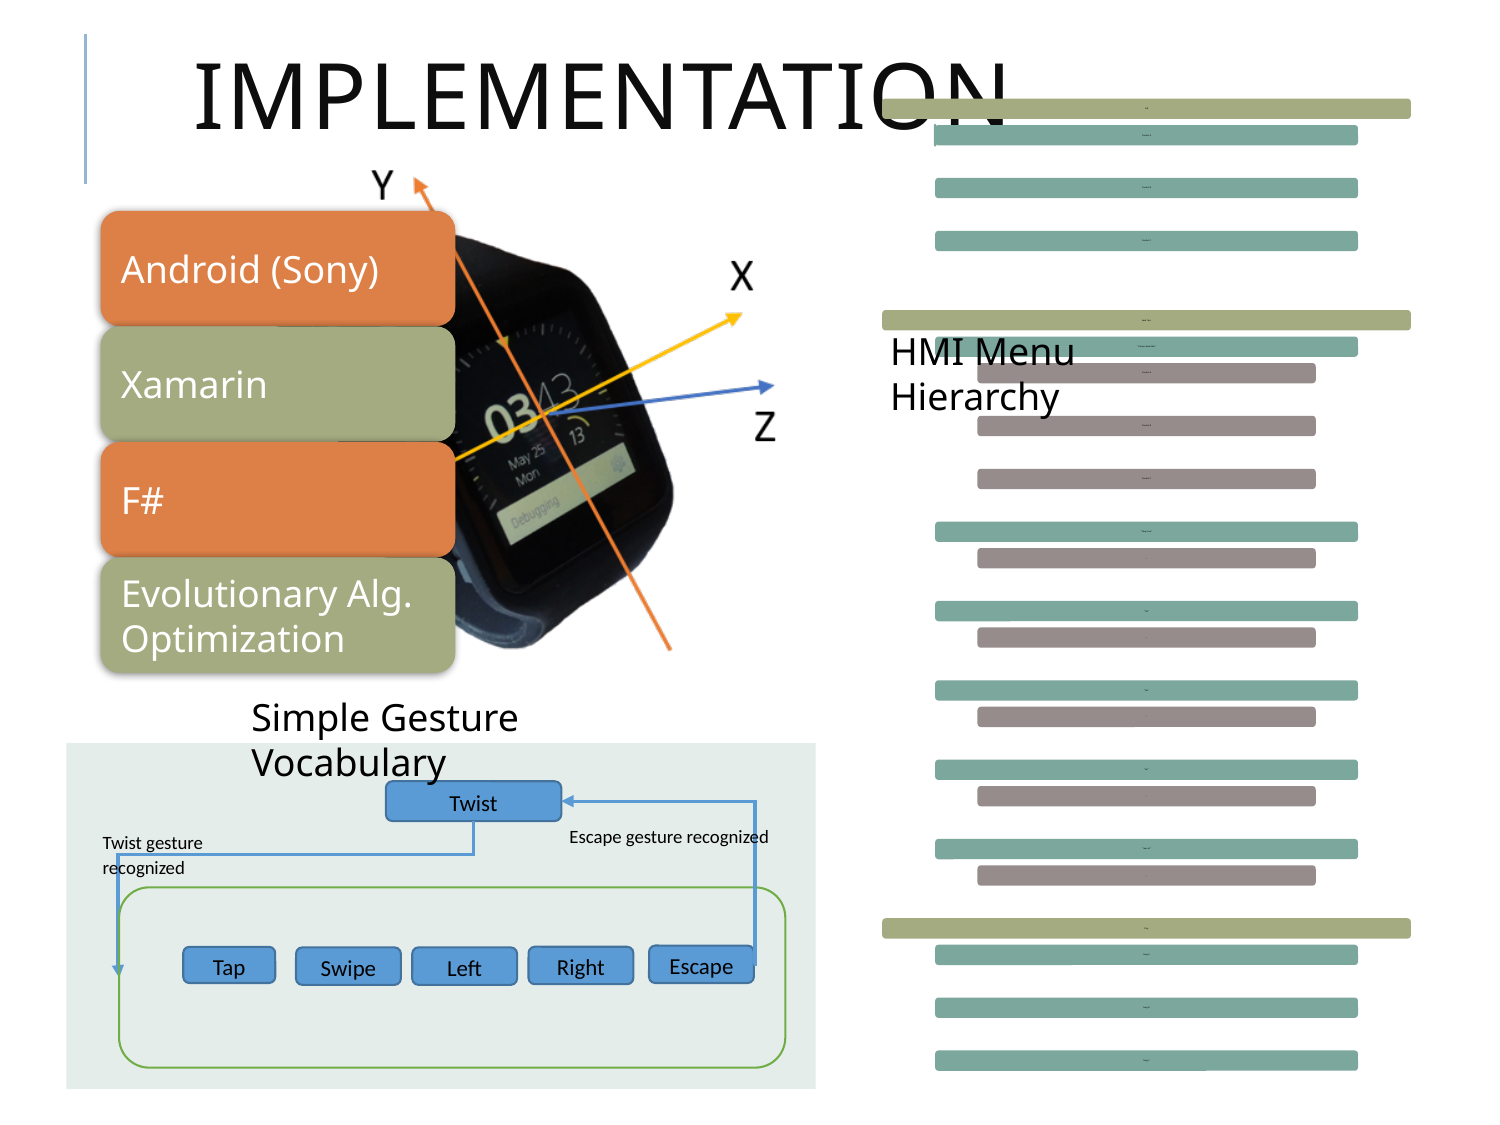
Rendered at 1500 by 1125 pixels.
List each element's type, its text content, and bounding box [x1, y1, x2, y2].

text_box Simple Gesture Vocabulary [236, 686, 711, 738]
title Implementation [178, 40, 1375, 167]
picture [274, 141, 805, 652]
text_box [815, 98, 1478, 1098]
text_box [66, 742, 809, 1090]
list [100, 210, 456, 674]
